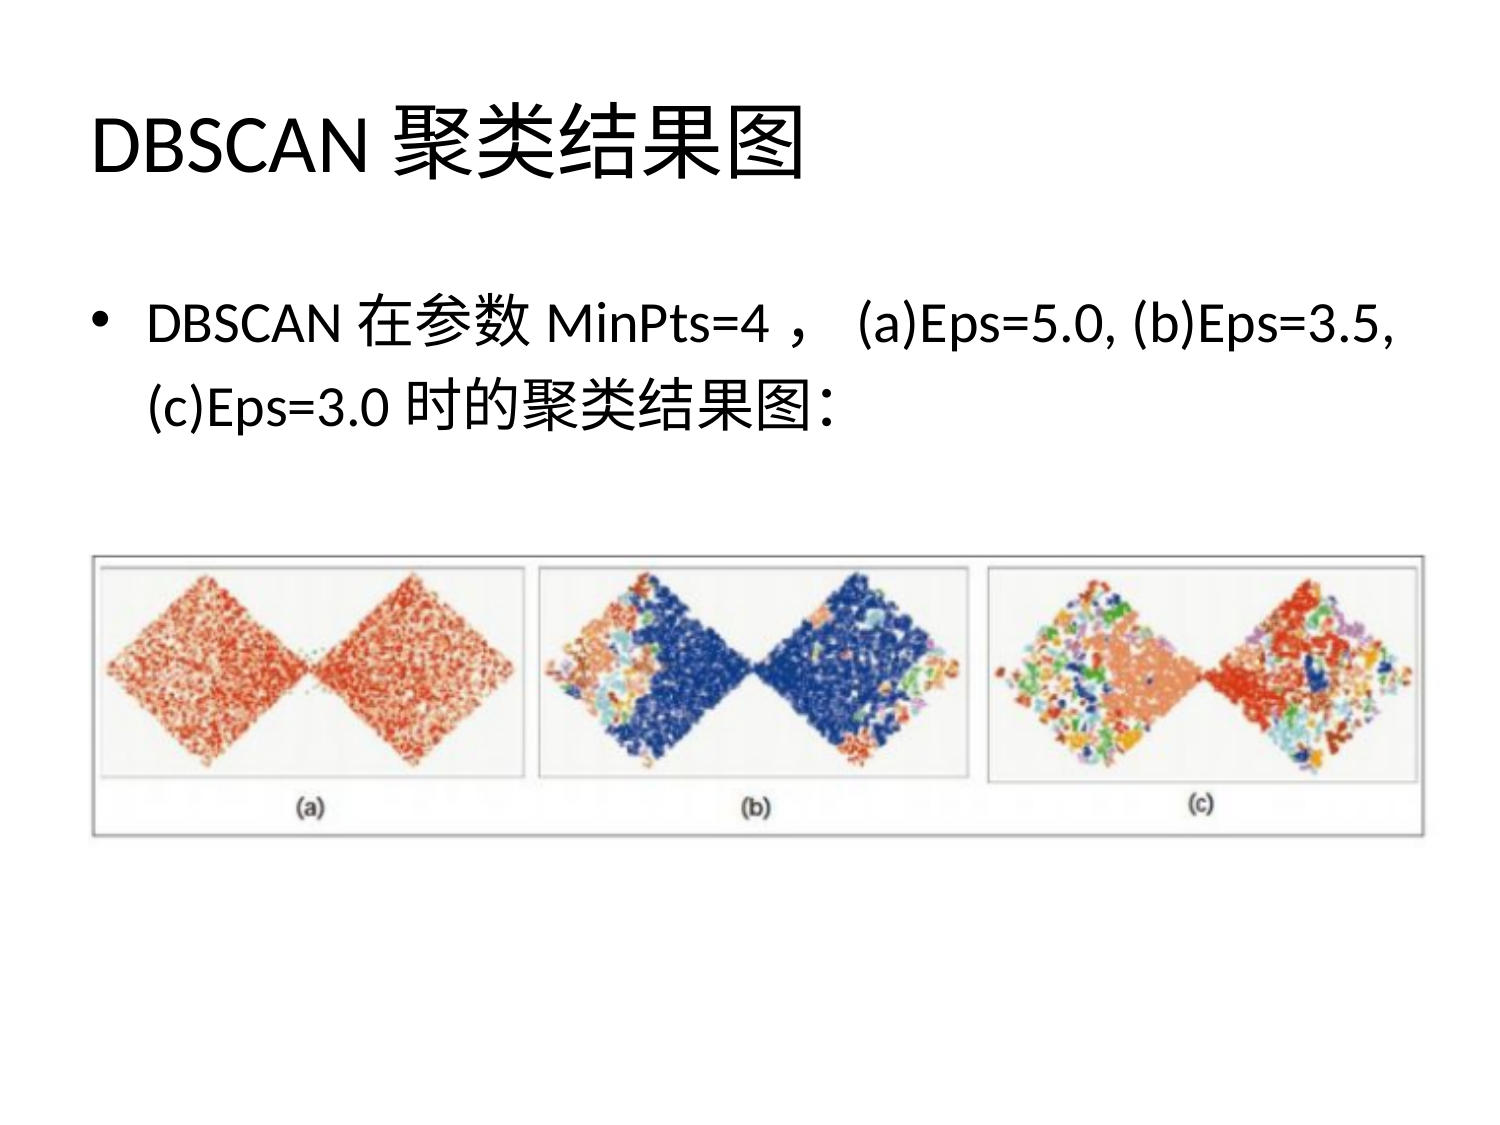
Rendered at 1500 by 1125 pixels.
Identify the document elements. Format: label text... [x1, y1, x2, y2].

title DBSCAN聚类结果图 [75, 45, 1425, 233]
list DBSCAN在参数MinPts=4，(a)Eps=5.0, (b)Eps=3.5, (c)Eps=3.0时的聚类结果图： [75, 262, 1425, 1005]
picture [88, 554, 1447, 859]
